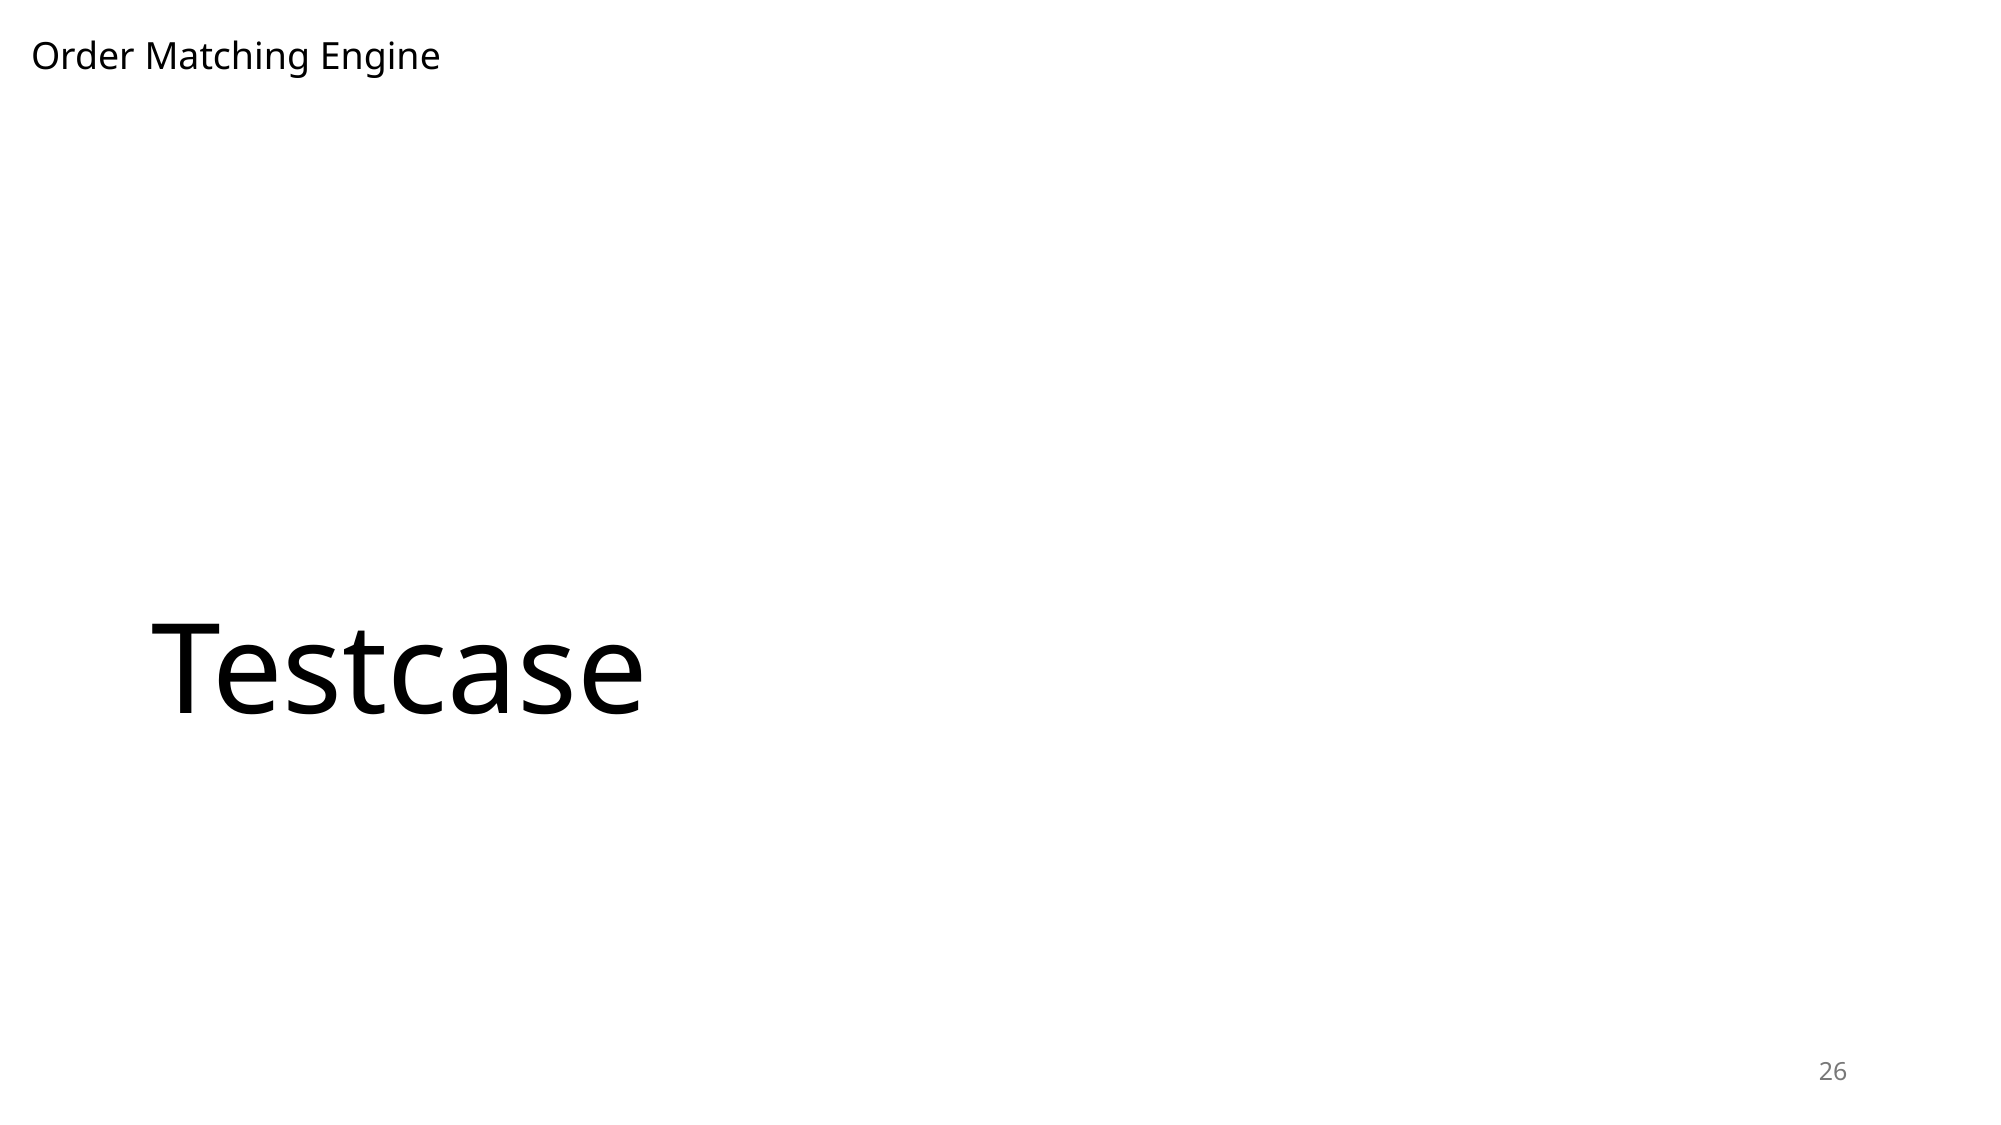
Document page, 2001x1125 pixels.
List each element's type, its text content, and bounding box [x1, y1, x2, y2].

text_box Order Matching Engine [16, 25, 1017, 85]
title Testcase [136, 280, 1862, 749]
slide_number 26 [1412, 1042, 1863, 1103]
